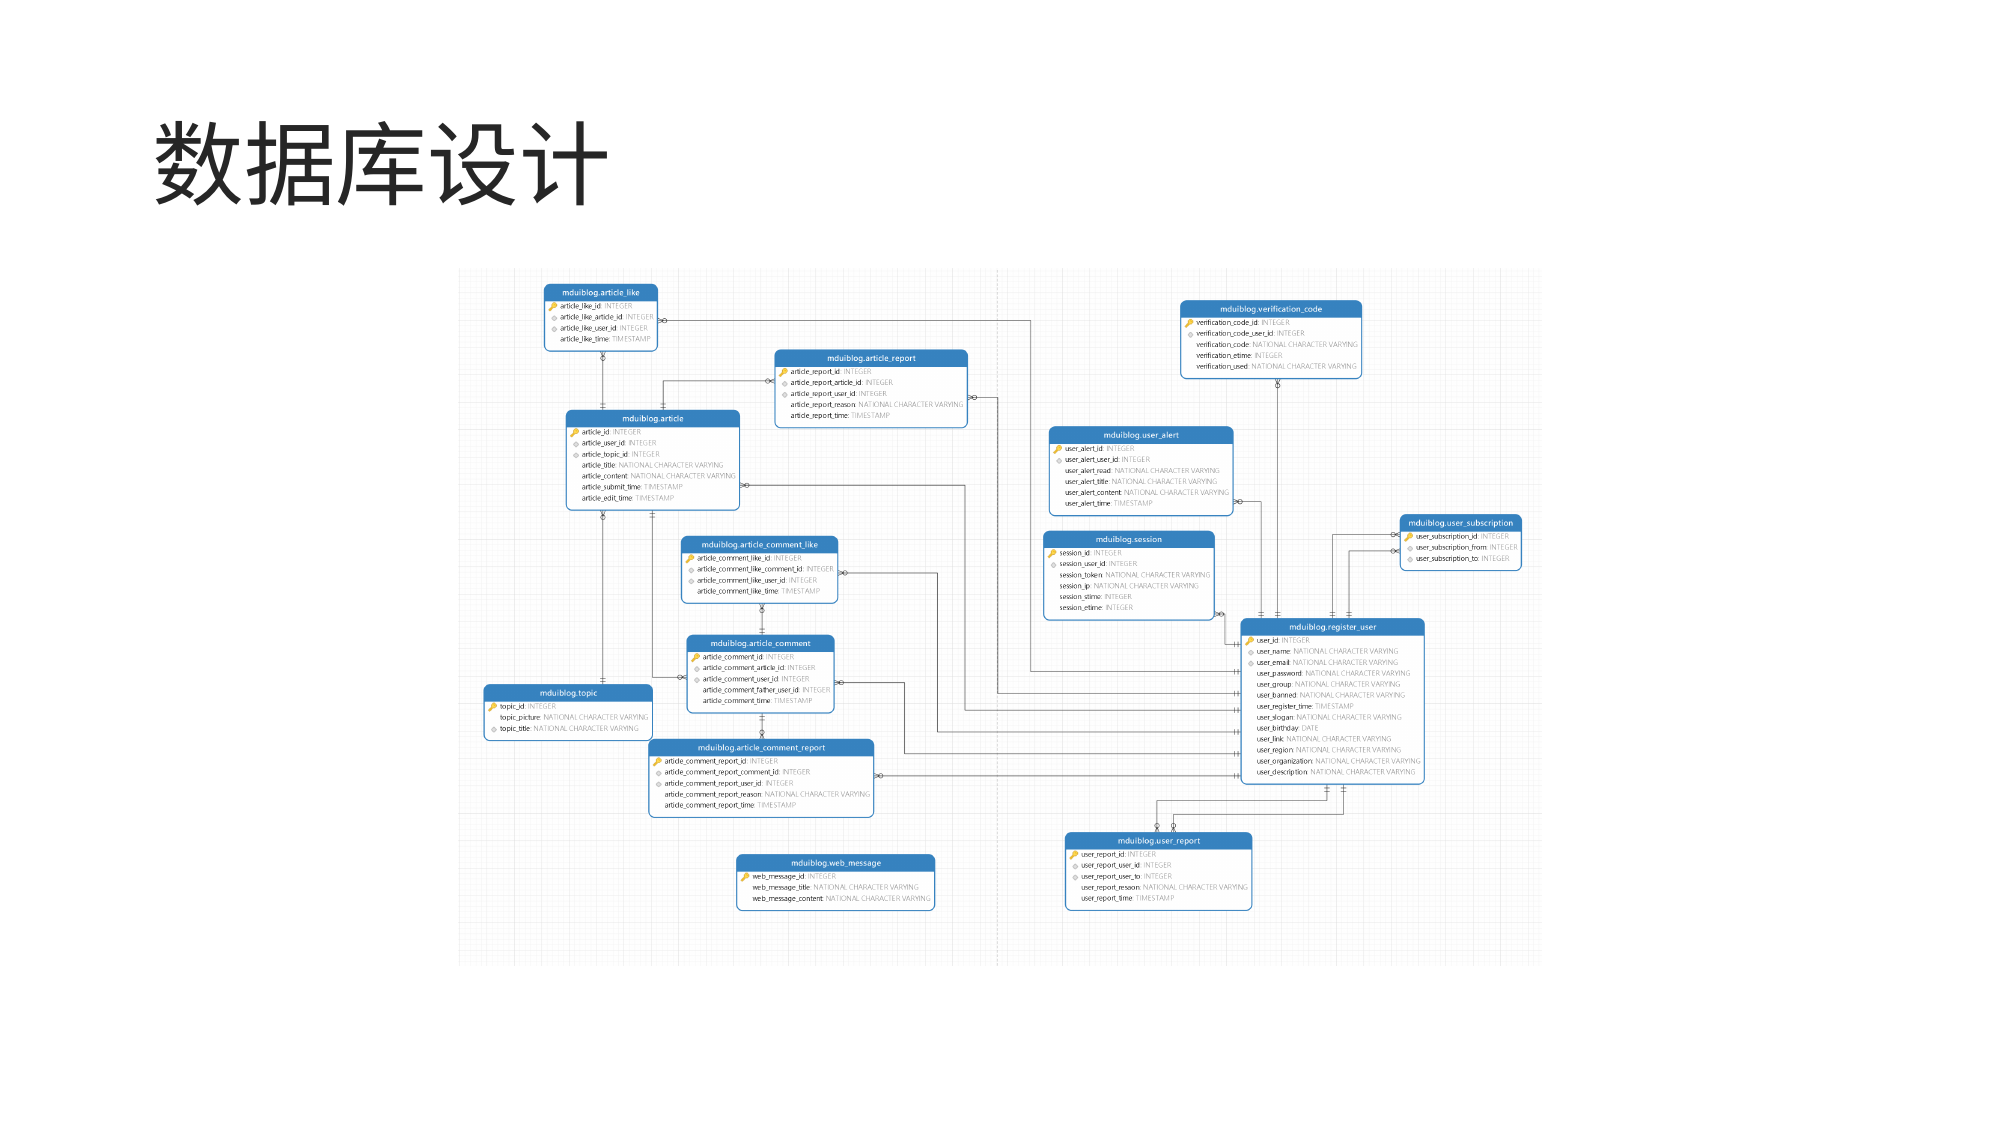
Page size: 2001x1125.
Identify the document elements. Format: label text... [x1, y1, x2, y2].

picture [458, 268, 1542, 966]
title 数据库设计 [137, 59, 1863, 278]
